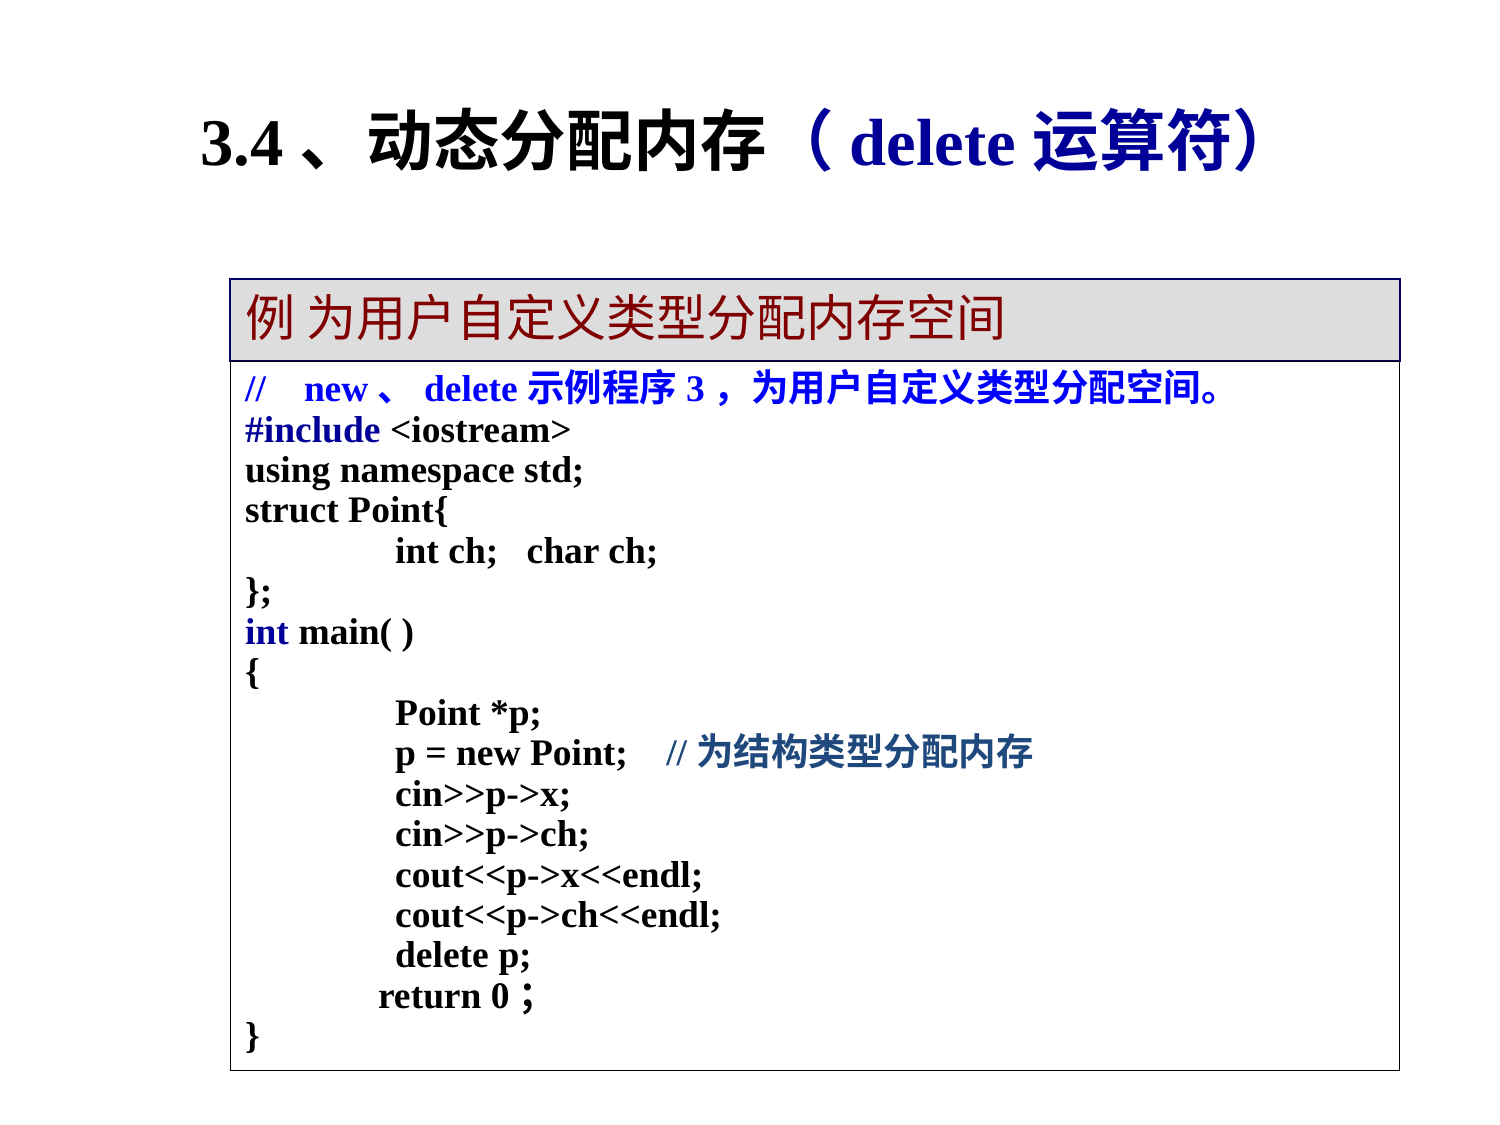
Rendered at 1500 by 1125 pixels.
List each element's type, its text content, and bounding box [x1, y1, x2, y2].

list // new、delete示例程序3，为用户自定义类型分配空间。 #include <iostream> using namespace std; struct Point{ int ch; char ch; }; int main( ) { Point *p; p = new Point; //为结构类型分配内存 cin>>p->x; cin>>p->ch; cout<<p->x<<endl; cout<<p->ch<<endl; delete p; return 0； } [230, 361, 1400, 1071]
text_box 例 为用户自定义类型分配内存空间 [230, 278, 1400, 361]
title 3.4、动态分配内存（delete运算符） [75, 45, 1425, 233]
